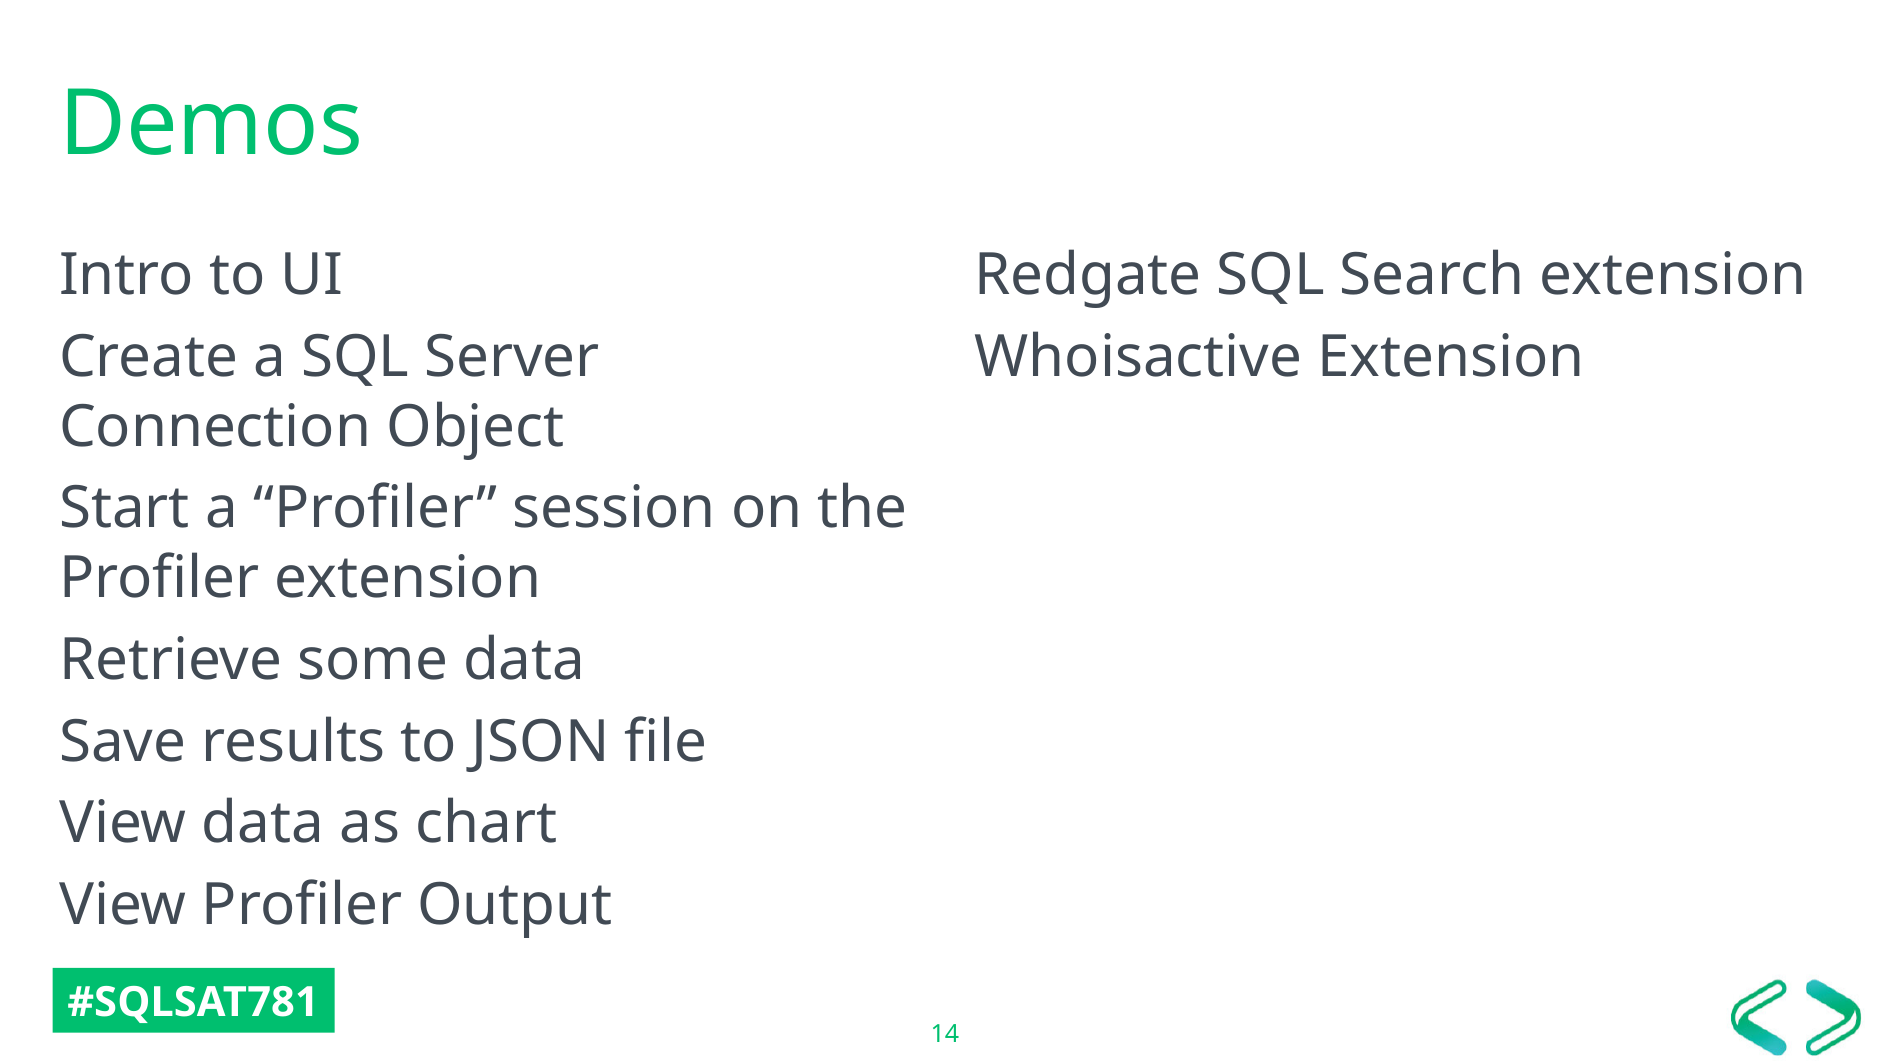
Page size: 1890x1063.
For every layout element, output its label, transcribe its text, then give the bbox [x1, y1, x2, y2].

list Redgate SQL Search extension Whoisactive Extension [945, 236, 1831, 1004]
list Intro to UI Create a SQL Server Connection Object Start a “Profiler” session on the Profiler extension Retrieve some data Save results to JSON file View data as chart View Profiler Output [59, 236, 945, 1004]
title Demos [59, 59, 1831, 178]
picture [1719, 967, 1865, 1061]
slide_number 14 [732, 1006, 1158, 1063]
